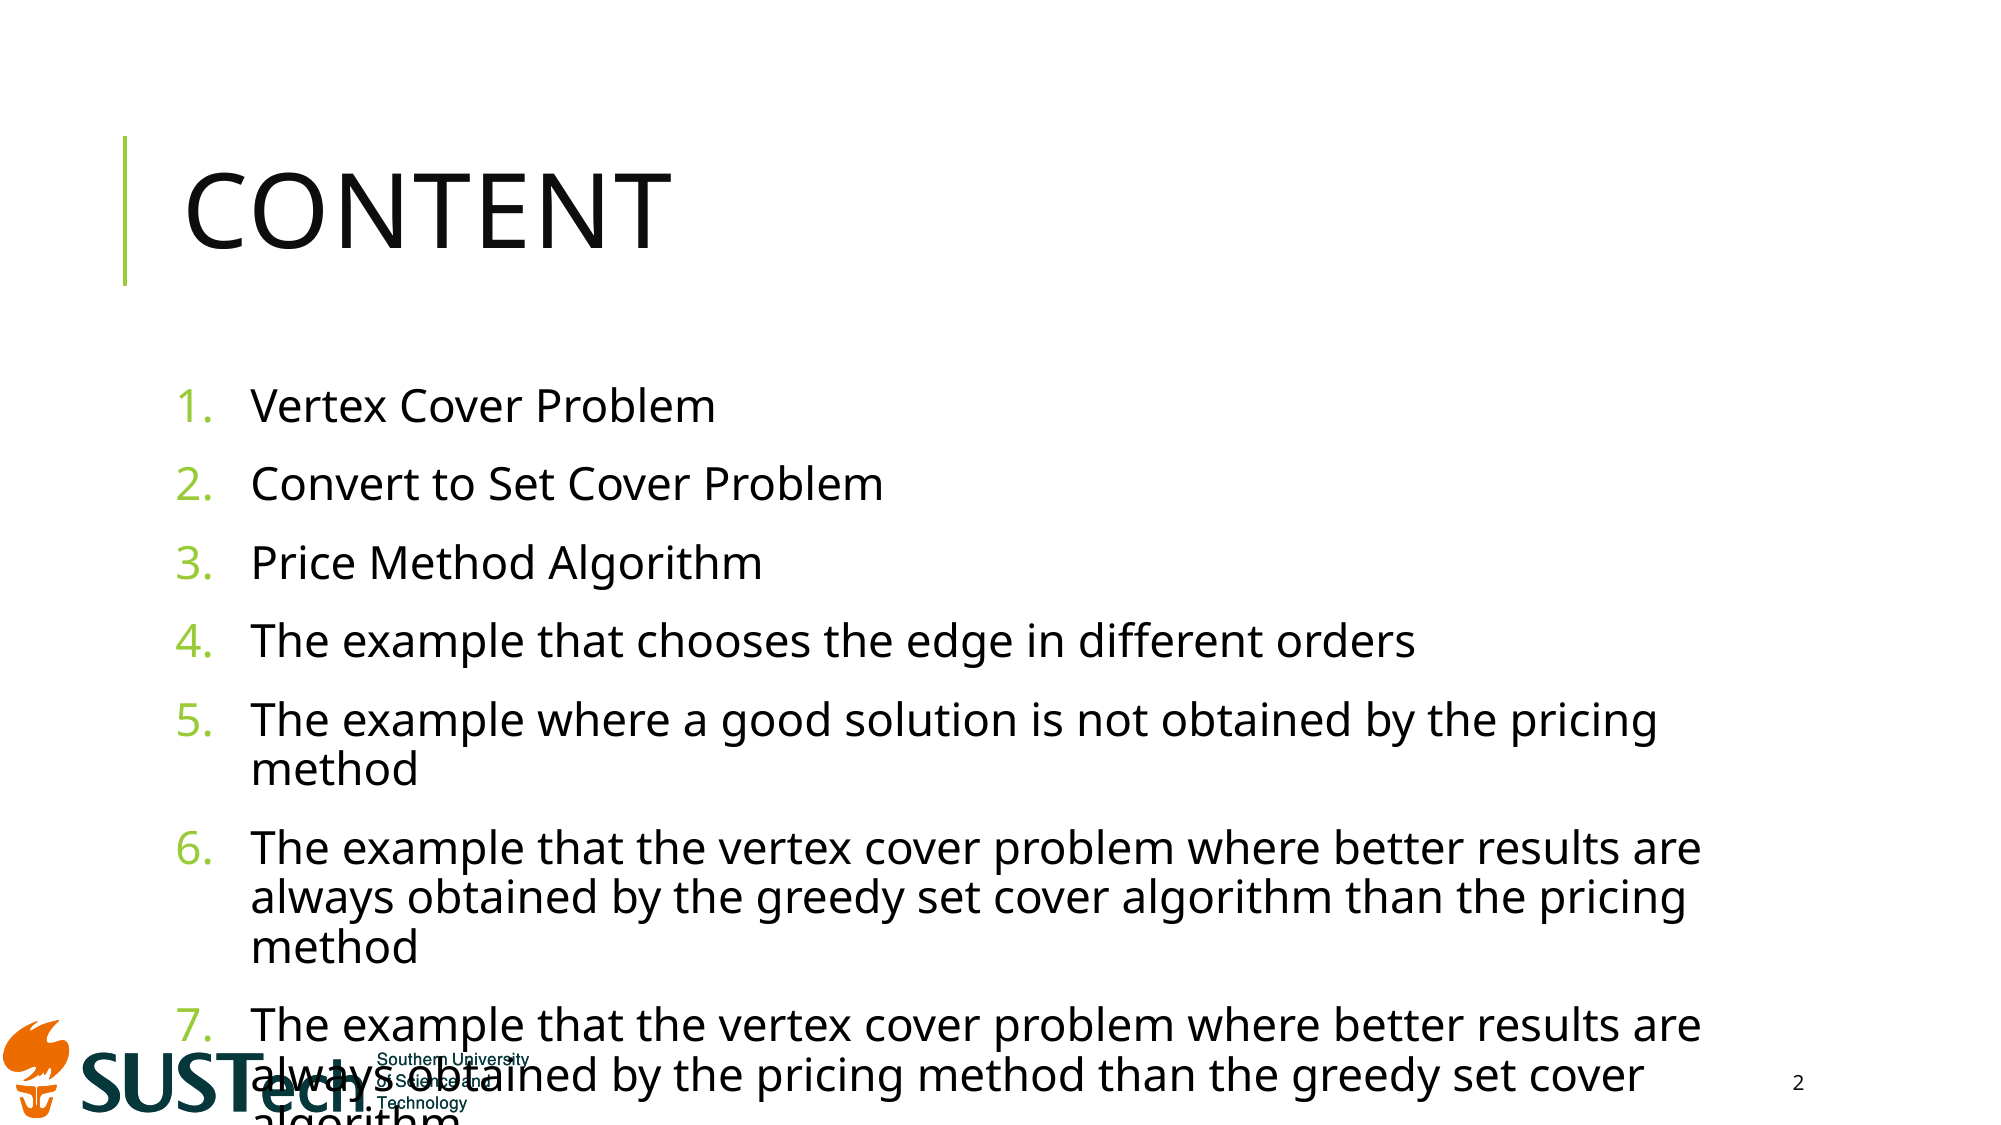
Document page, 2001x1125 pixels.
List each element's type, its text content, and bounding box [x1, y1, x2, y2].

title Content [168, 96, 1763, 342]
slide_number 2 [1777, 1061, 1938, 1107]
picture [3, 1020, 529, 1118]
list Vertex Cover Problem Convert to Set Cover Problem Price Method Algorithm The example that chooses the edge in different orders The example where a good solution is not obtained by the pricing method The example that the vertex cover problem where better results are always obtained by the greedy set cover algorithm than the pricing method The example that the vertex cover problem where better results are always obtained by the pricing method than the greedy set cover algorithm [168, 375, 1763, 1035]
